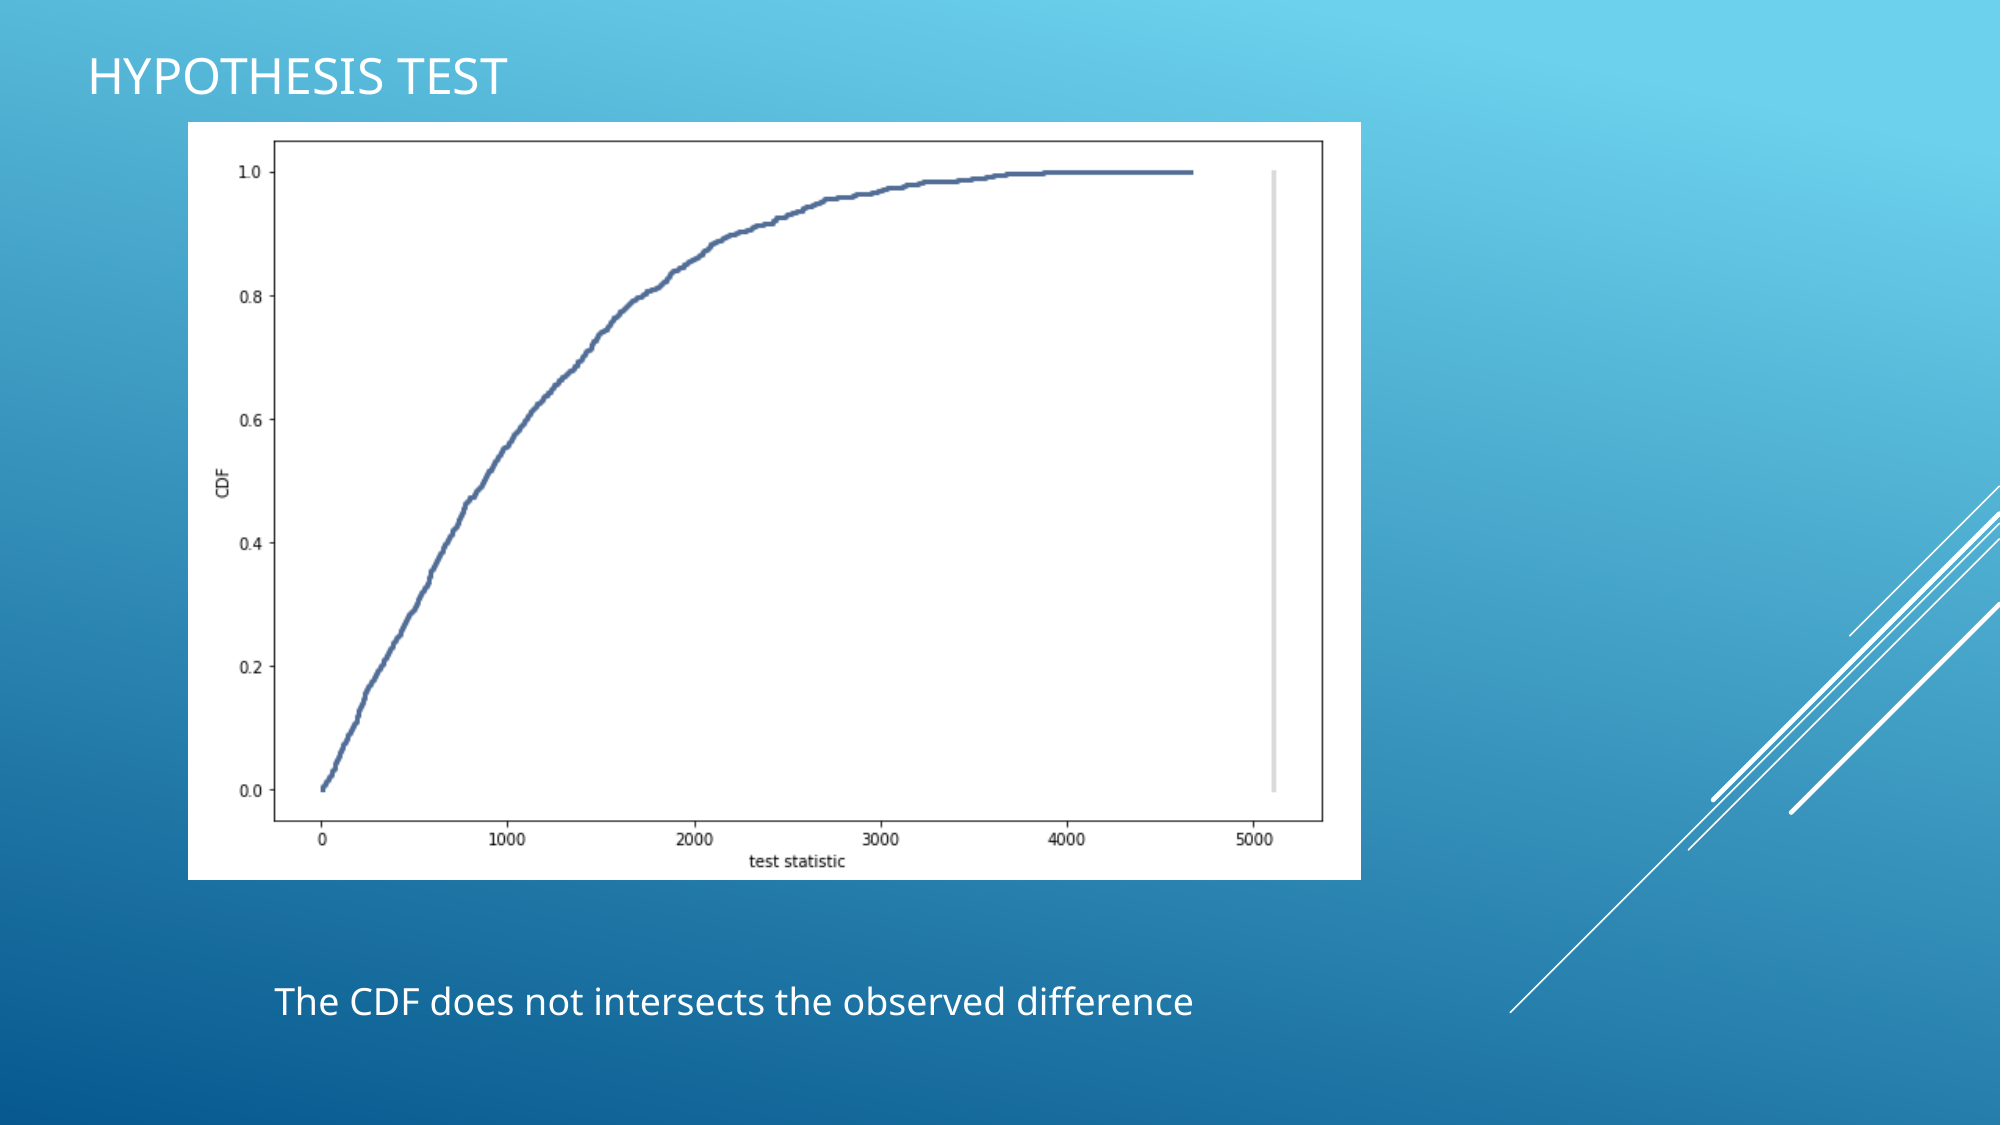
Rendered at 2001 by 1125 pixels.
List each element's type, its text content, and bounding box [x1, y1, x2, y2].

title Hypothesis Test [72, 32, 1918, 118]
picture [188, 121, 1361, 881]
text_box The CDF does not intersects the observed difference [259, 970, 1210, 1031]
